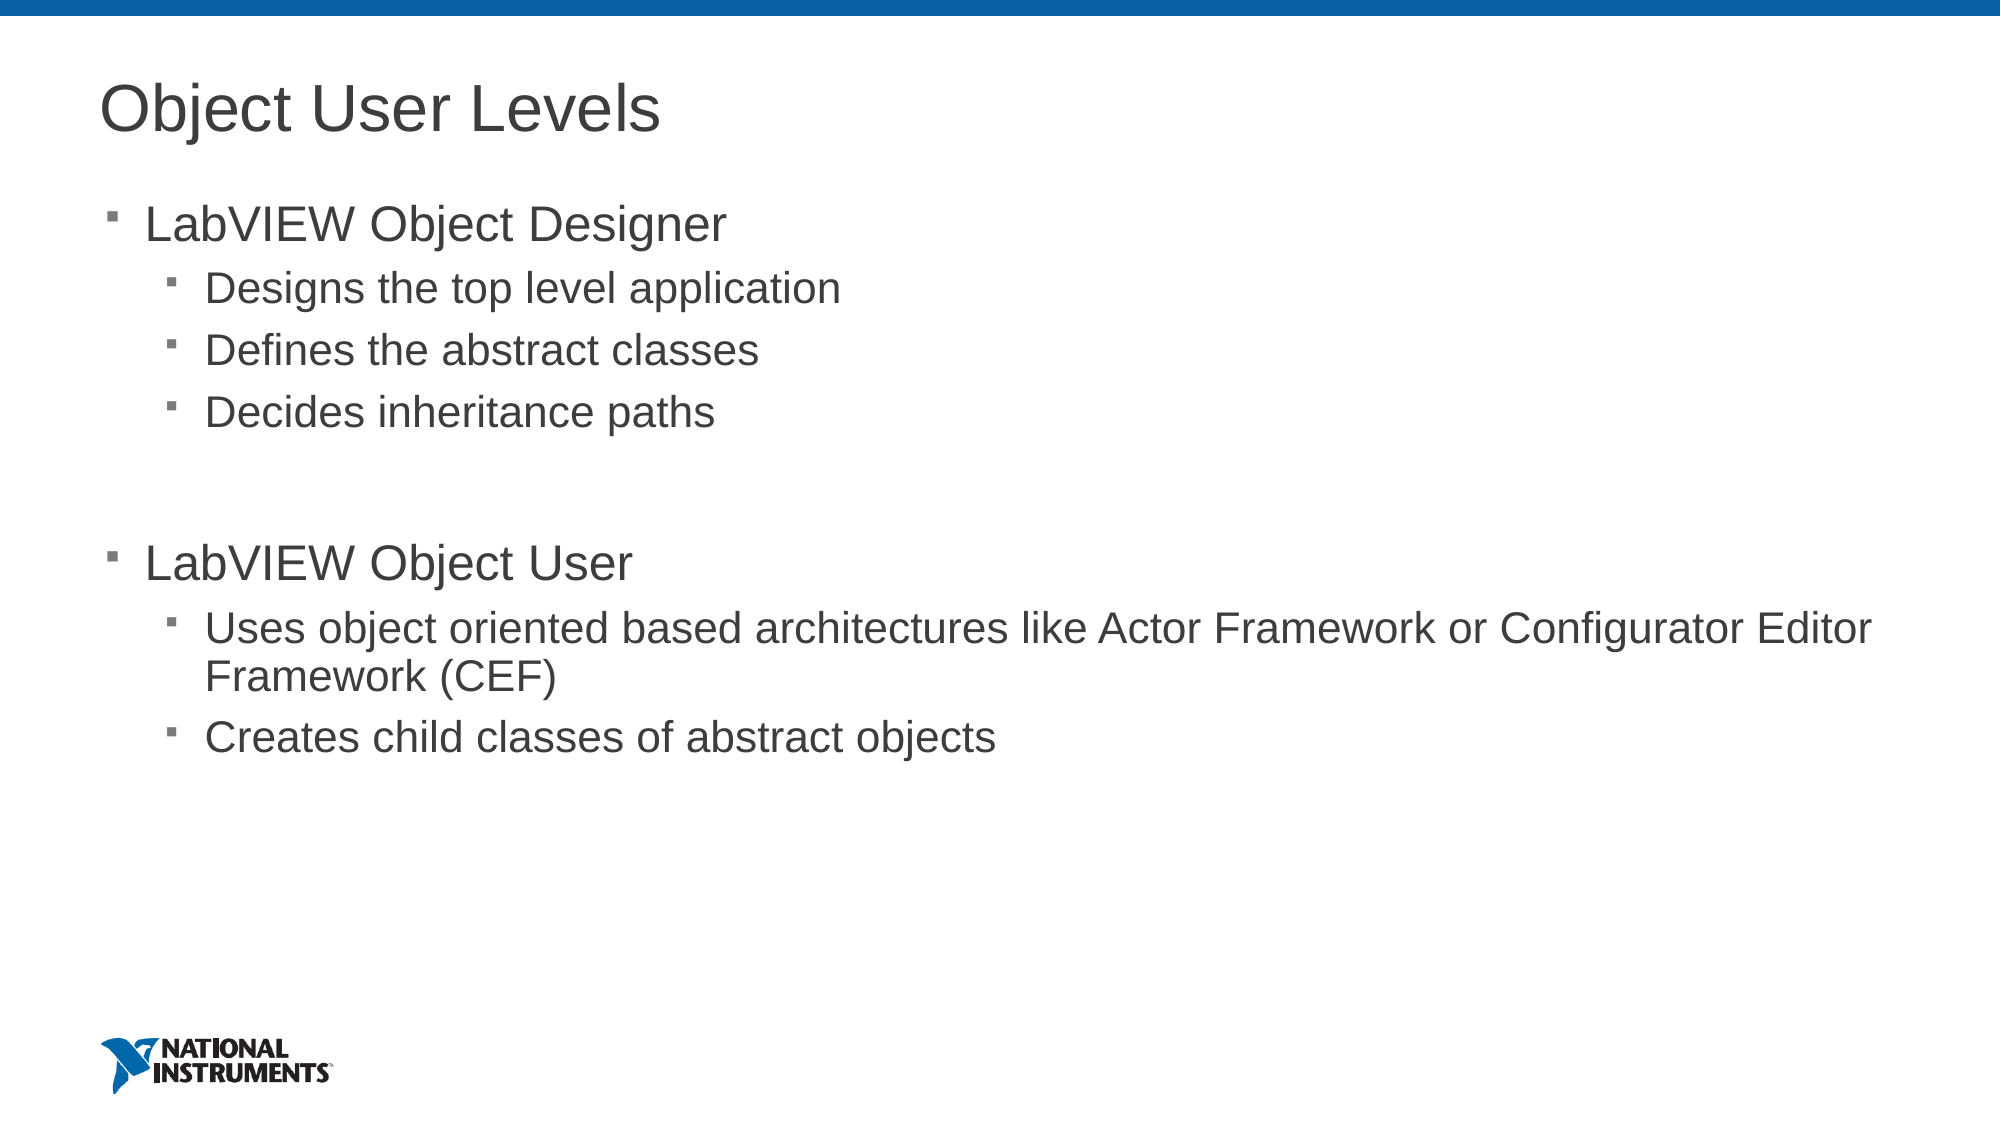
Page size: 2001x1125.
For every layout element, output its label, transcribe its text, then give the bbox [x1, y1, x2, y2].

list LabVIEW Object Designer Designs the top level application Defines the abstract classes Decides inheritance paths LabVIEW Object User Uses object oriented based architectures like Actor Framework or Configurator Editor Framework (CEF) Creates child classes of abstract objects [104, 183, 1891, 996]
title Object User Levels [99, 60, 1900, 160]
